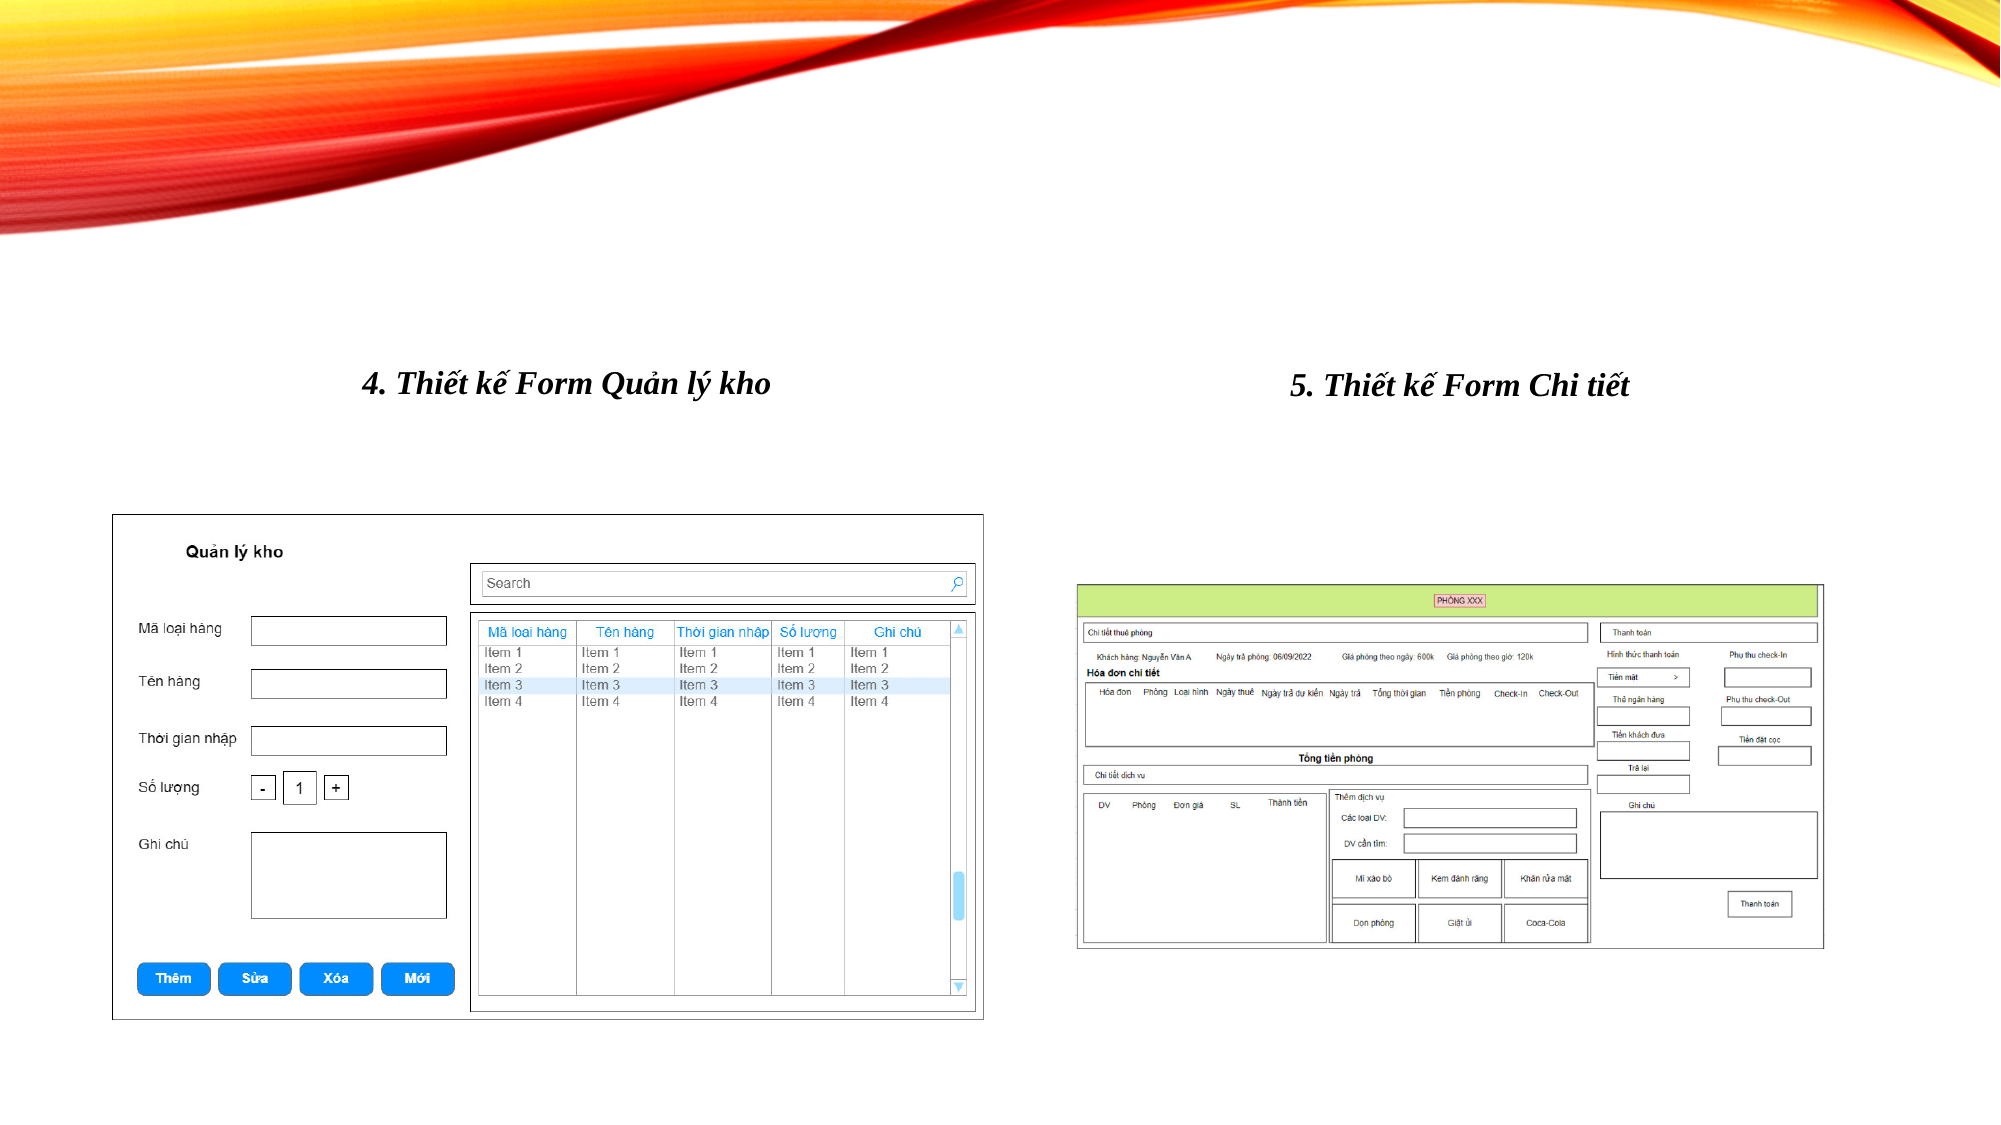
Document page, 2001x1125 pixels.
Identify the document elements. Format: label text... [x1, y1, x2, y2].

list 4. Thiết kế Form Quản lý kho [150, 358, 984, 494]
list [1075, 584, 1825, 950]
picture [0, 0, 2000, 237]
list 5. Thiết kế Form Chi tiết [1050, 358, 1888, 412]
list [112, 514, 985, 1020]
